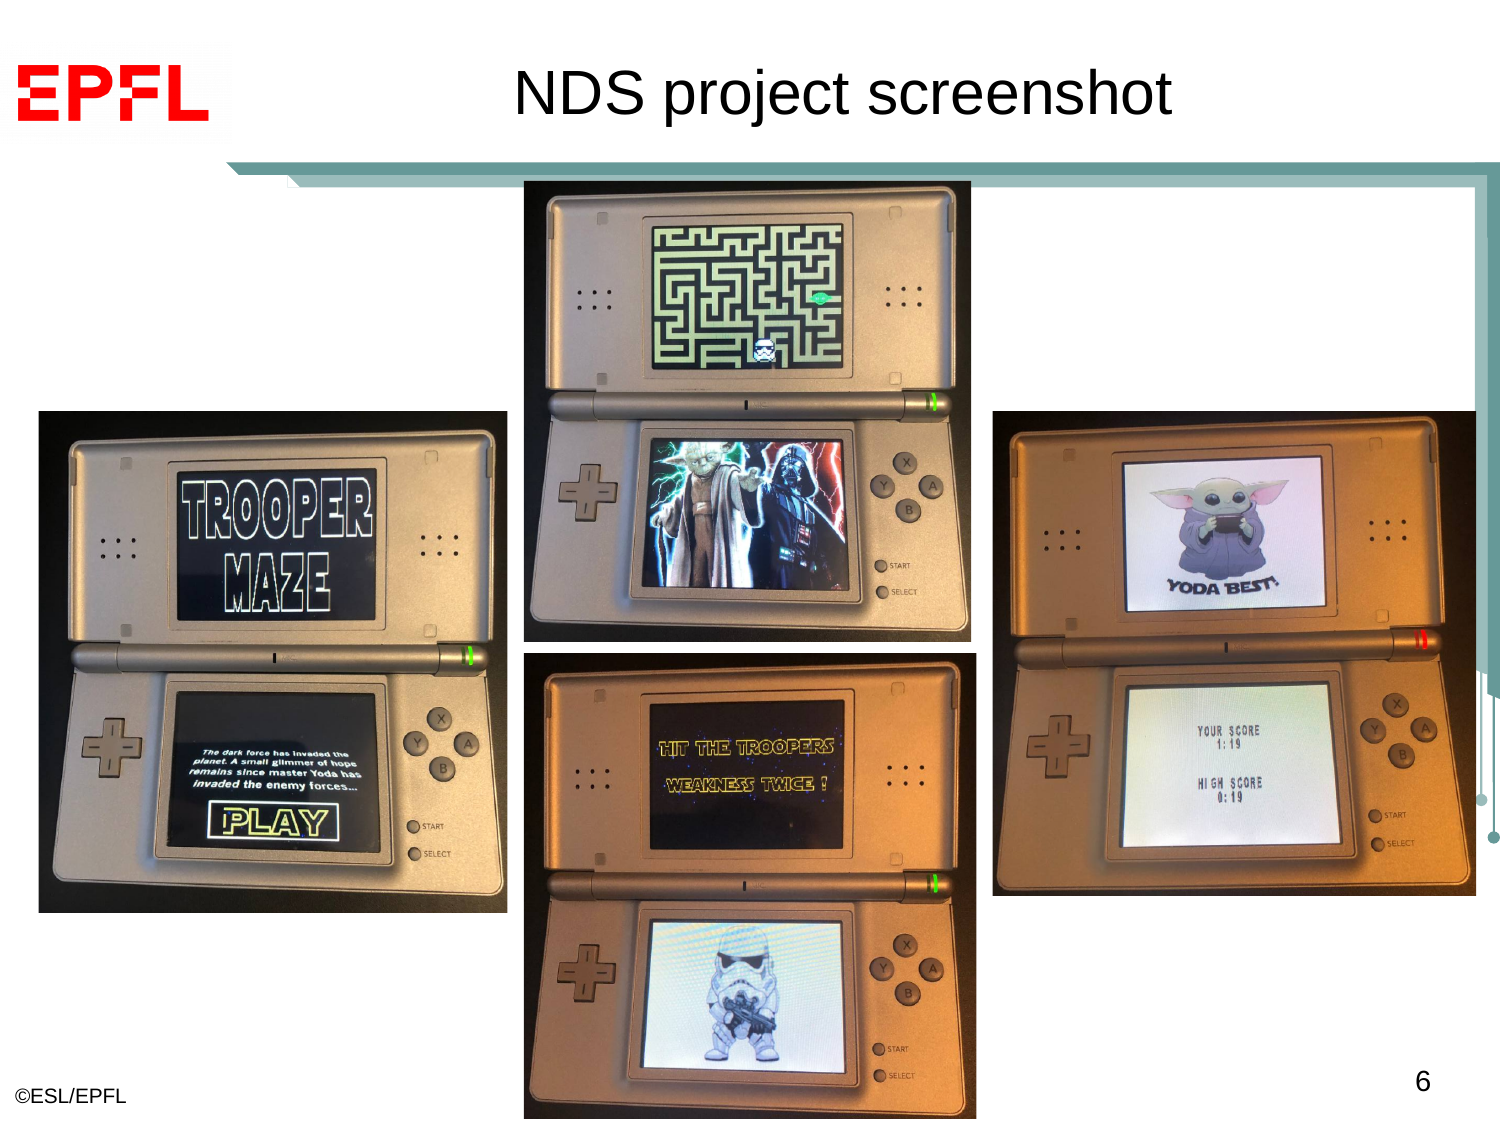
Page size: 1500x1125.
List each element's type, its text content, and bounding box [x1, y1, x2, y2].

picture [991, 411, 1477, 896]
picture [21, 181, 983, 1119]
picture [0, 41, 224, 144]
title NDS project screenshot [224, 24, 1463, 156]
